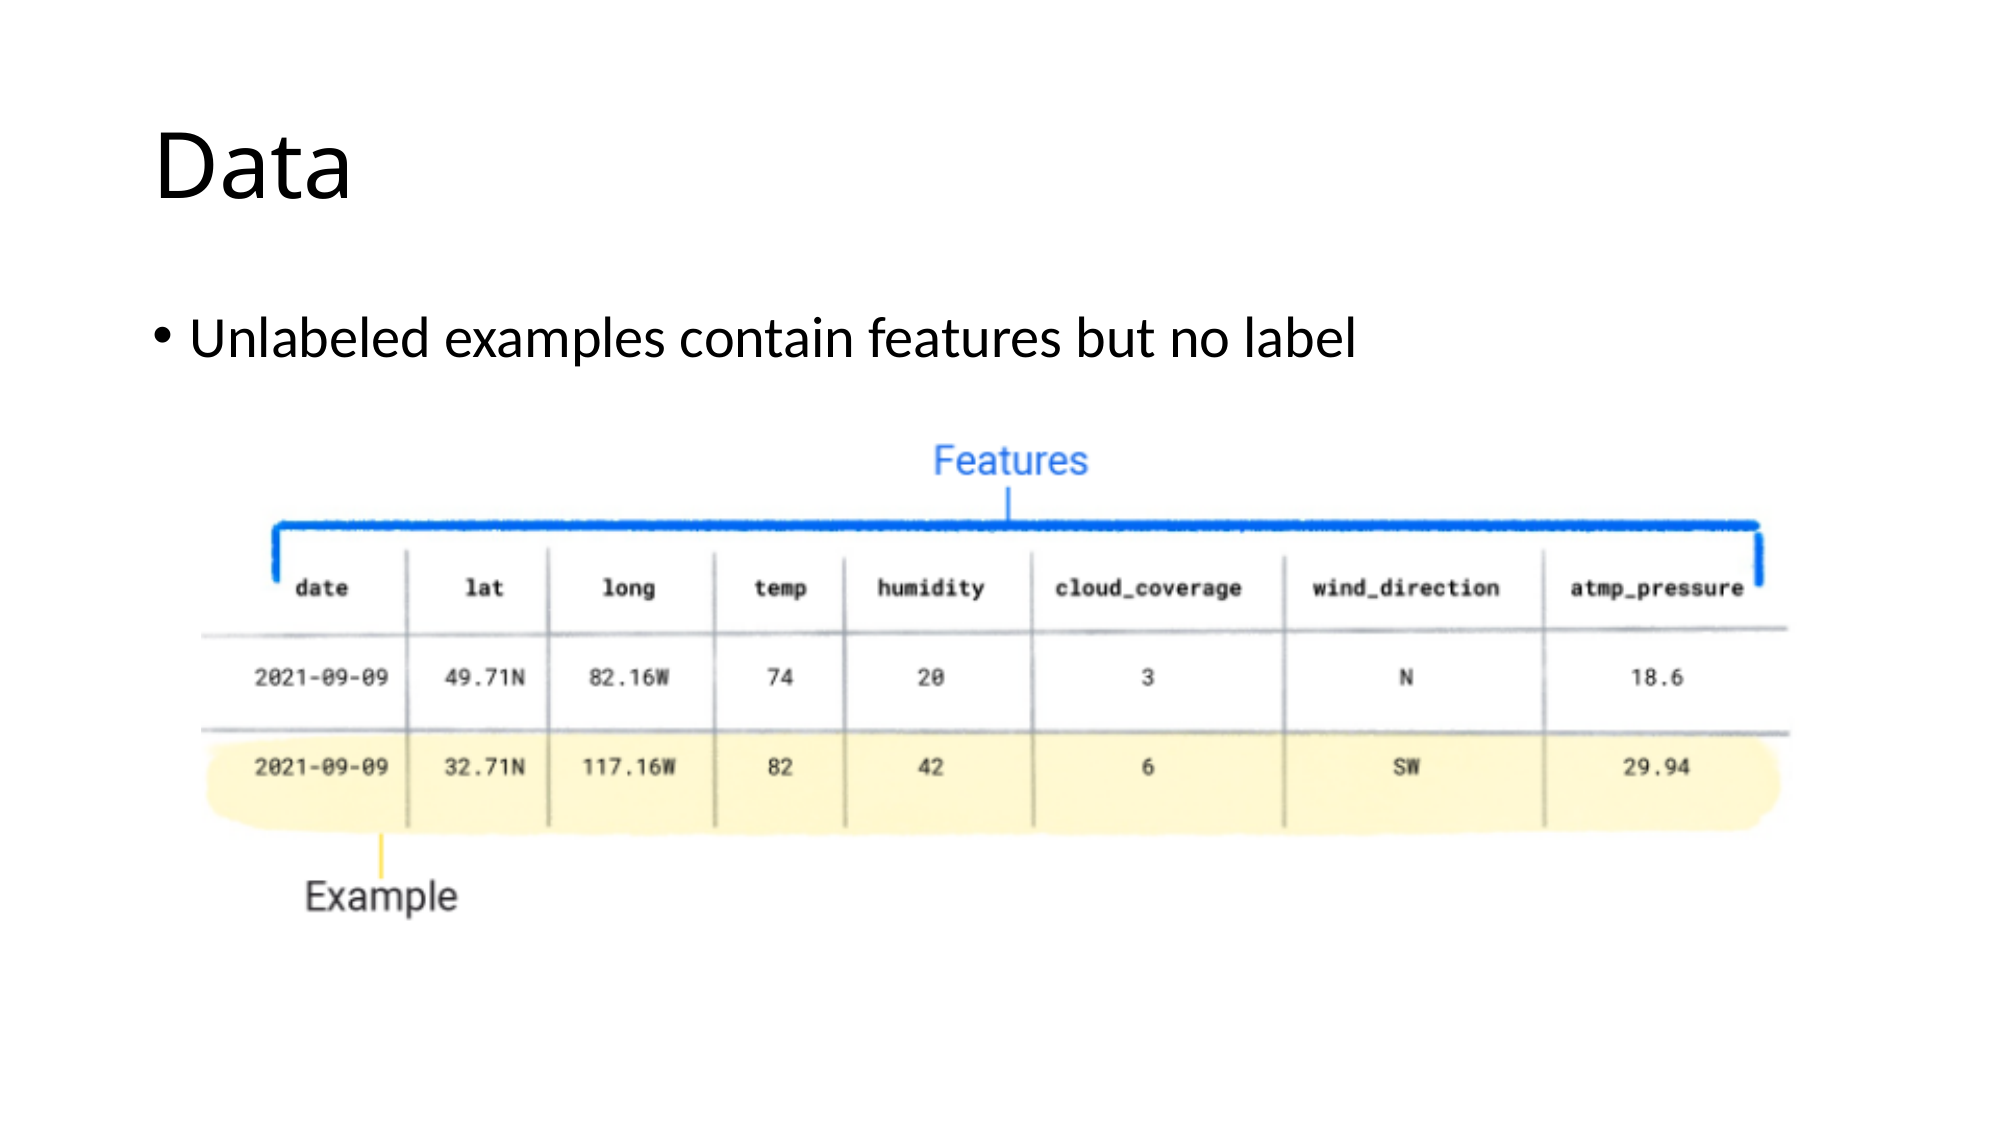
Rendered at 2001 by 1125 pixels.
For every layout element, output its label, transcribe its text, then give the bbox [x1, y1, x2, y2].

picture [200, 419, 1799, 925]
list Unlabeled examples contain features but no label [137, 299, 1863, 420]
title Data [137, 59, 1863, 278]
